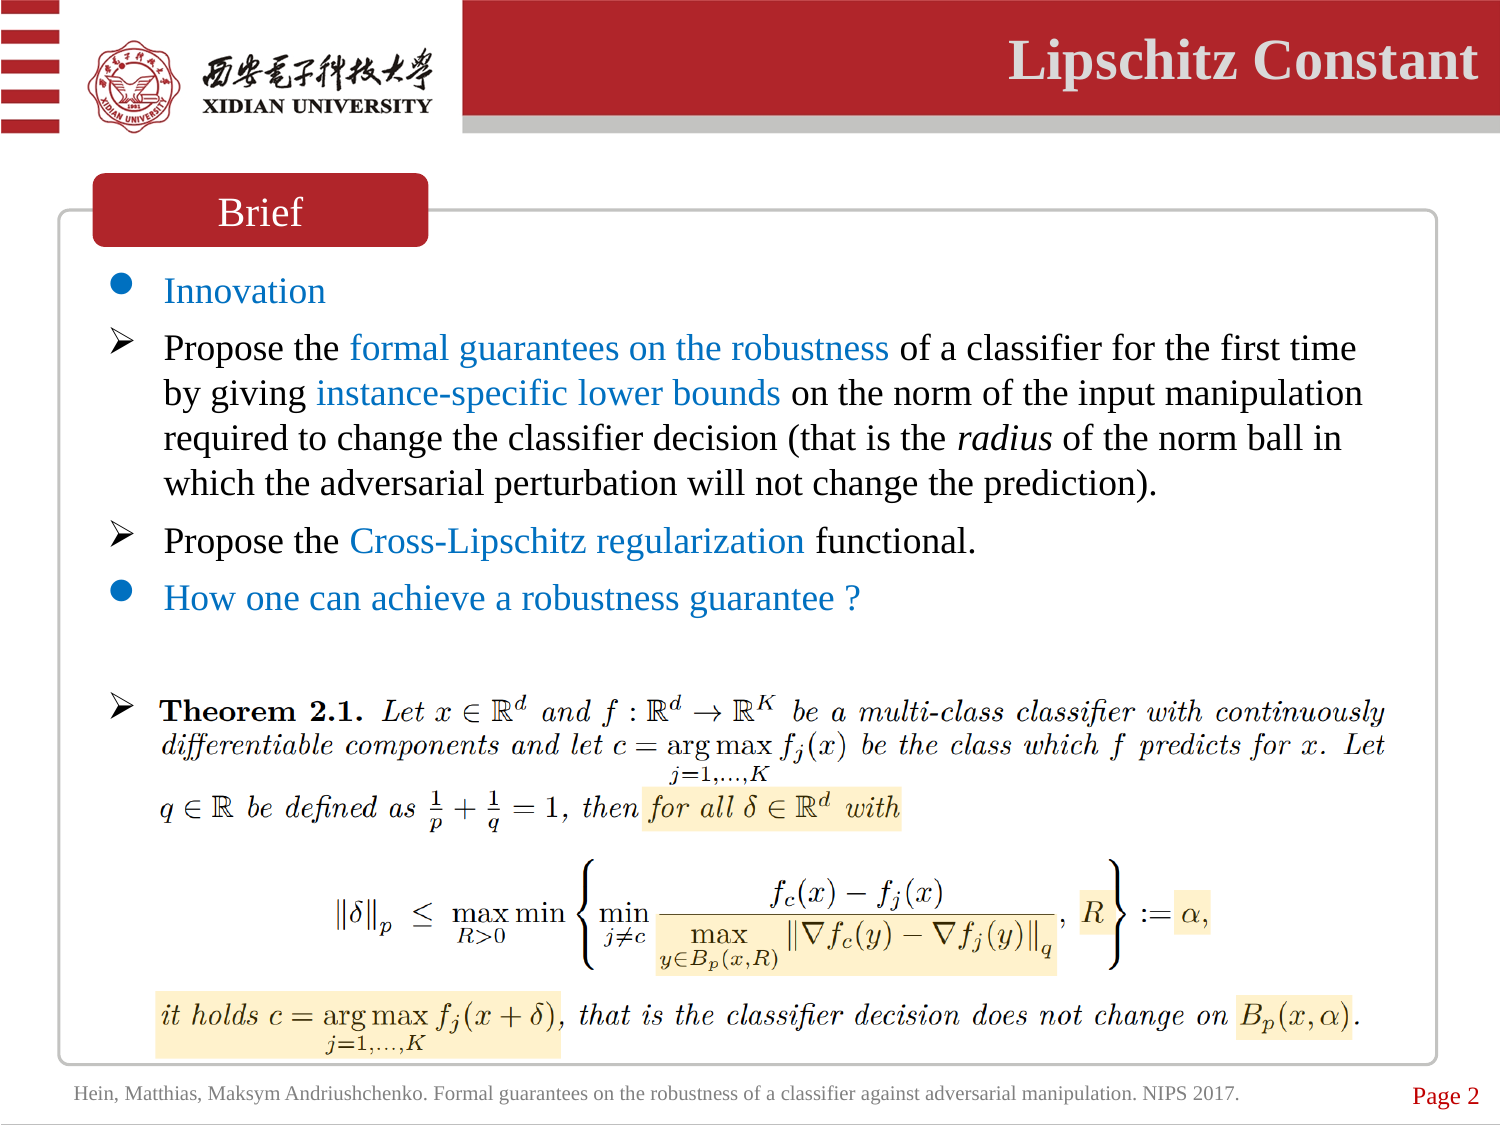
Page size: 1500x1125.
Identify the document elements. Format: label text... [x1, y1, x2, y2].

slide_number Page 2 [1144, 1064, 1495, 1125]
text_box Brief [92, 173, 429, 247]
text_box [58, 210, 1437, 1065]
text_box Lipschitz Constant [466, 19, 1499, 102]
picture [0, 0, 1500, 1125]
picture [155, 692, 1389, 1059]
text_box Hein, Matthias, Maksym Andriushchenko. Formal guarantees on the robustness of a classifier against adversarial manipulation. NIPS 2017. [58, 1071, 1400, 1112]
